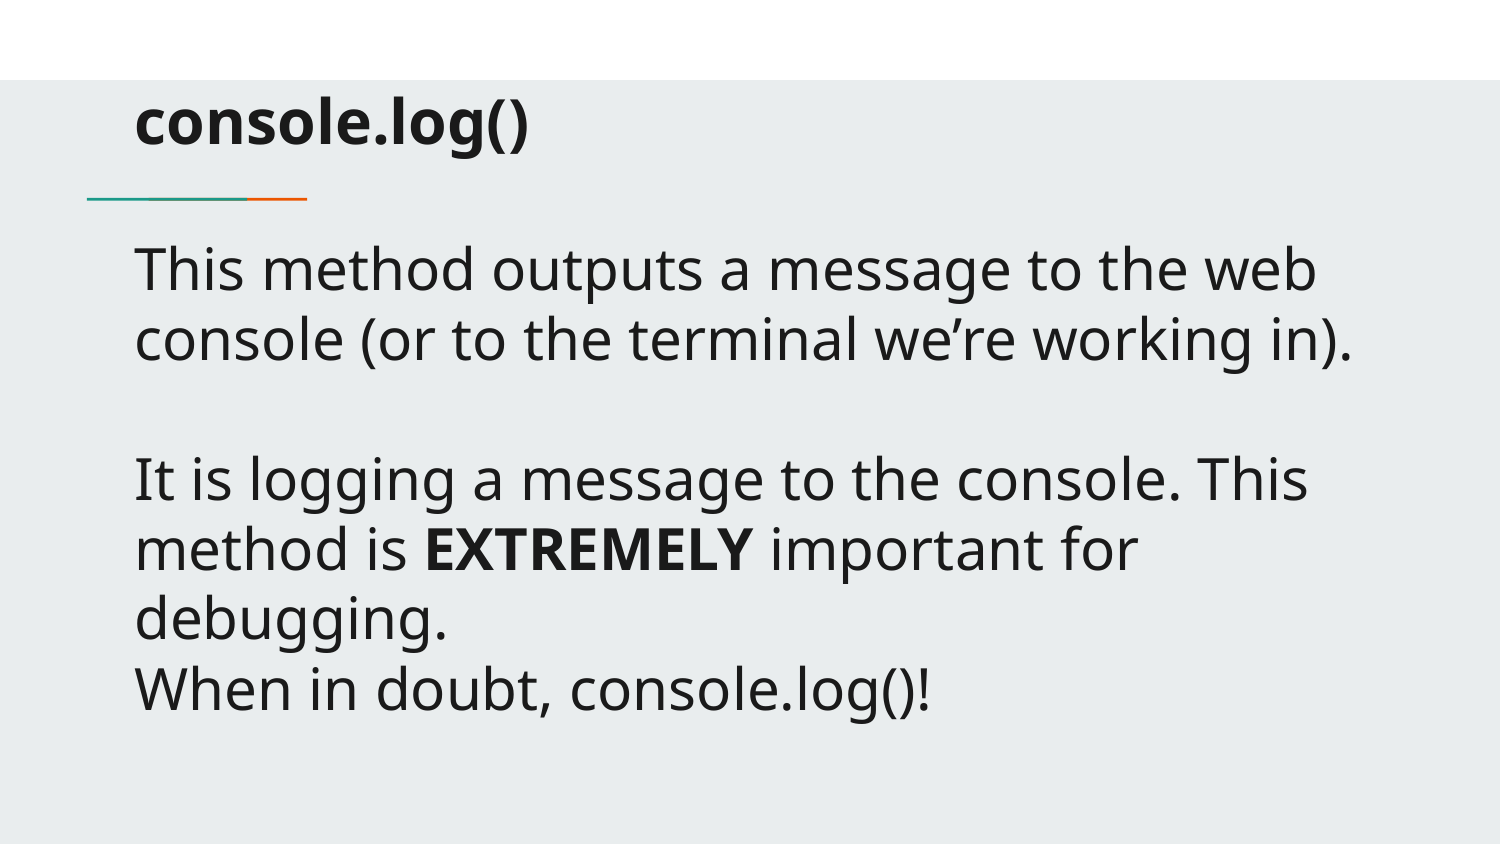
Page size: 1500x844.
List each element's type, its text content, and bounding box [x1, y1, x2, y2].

title console.log() This method outputs a message to the web console (or to the terminal we’re working in). It is logging a message to the console. This method is EXTREMELY important for debugging. When in doubt, console.log()! [119, 66, 1381, 340]
